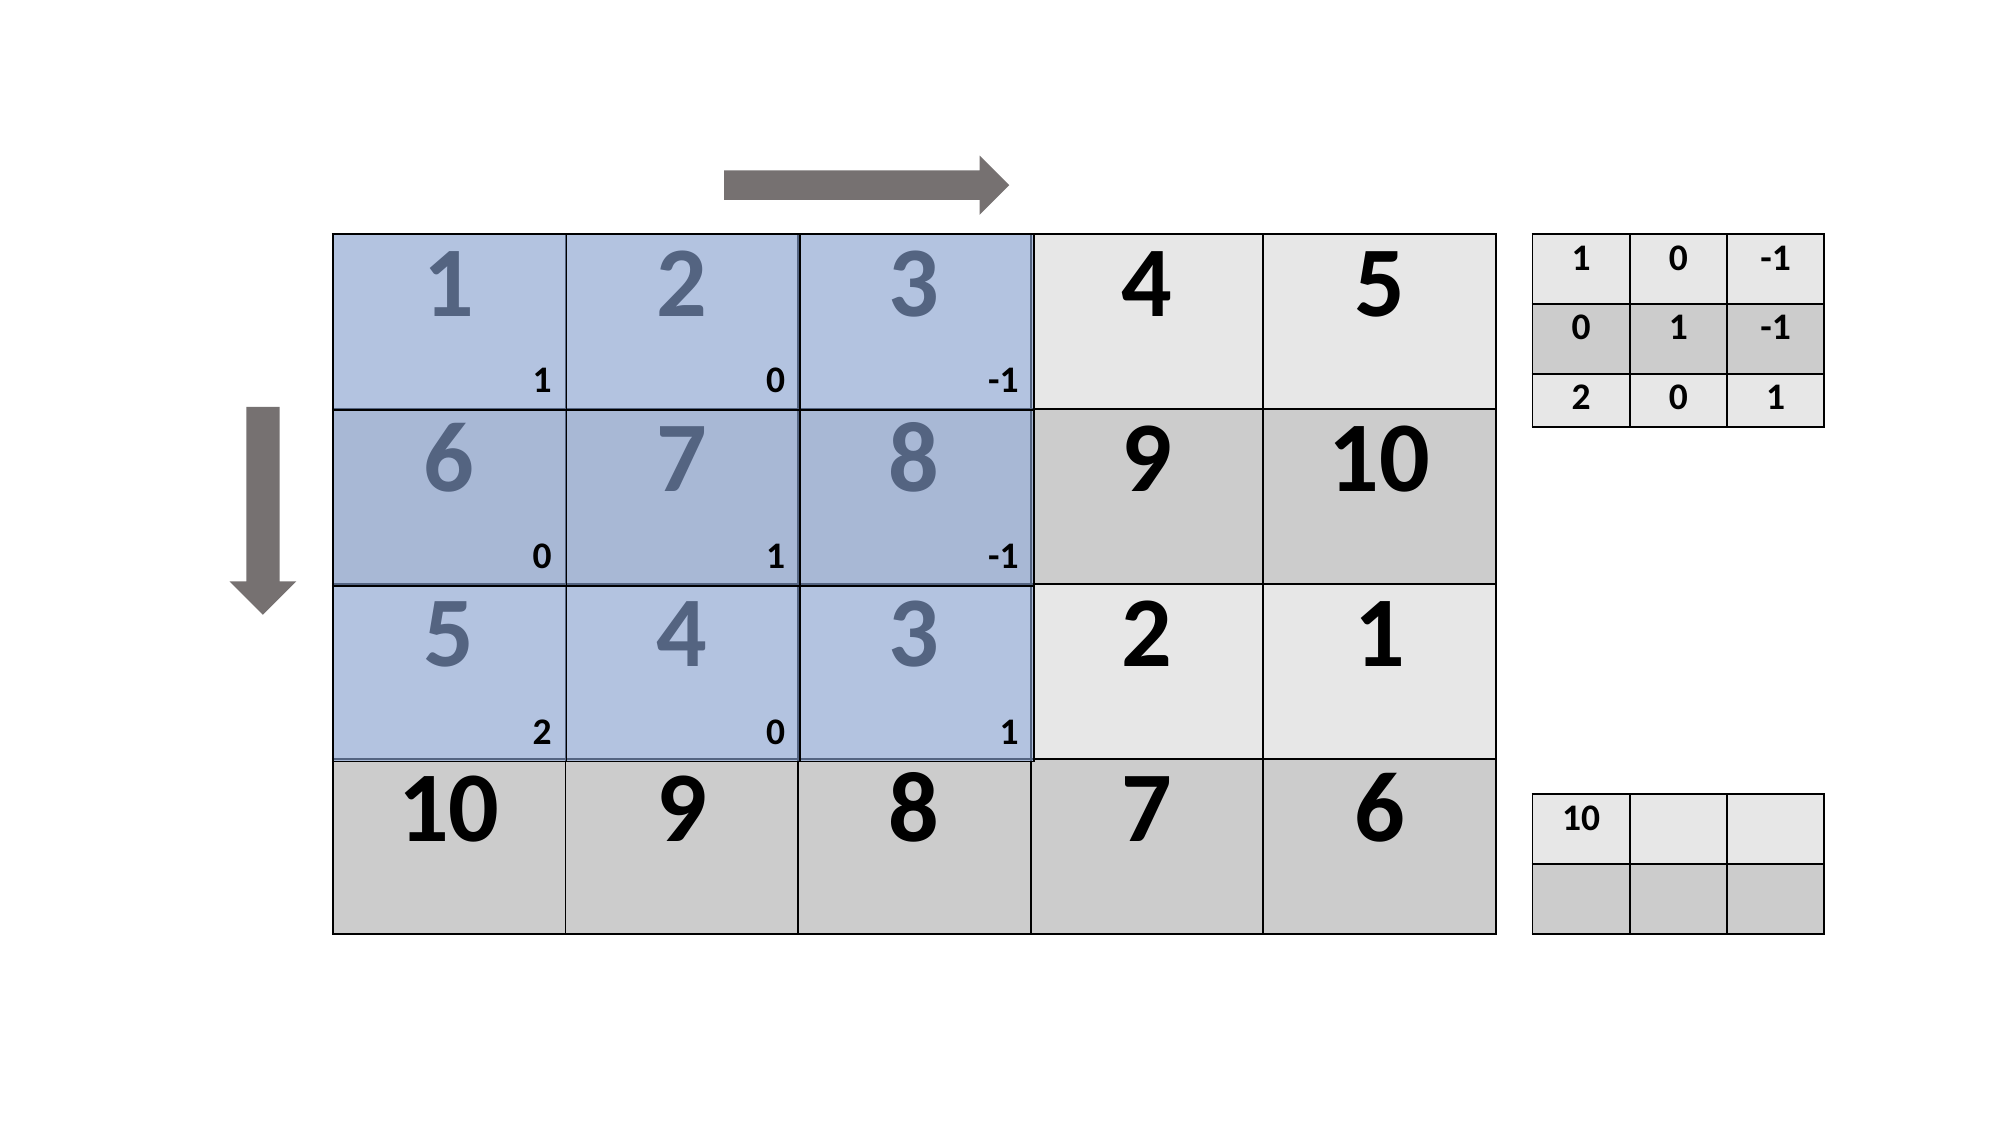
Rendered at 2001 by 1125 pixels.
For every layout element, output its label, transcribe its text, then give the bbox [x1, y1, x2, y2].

table_cell 1 [567, 411, 799, 585]
table_cell [1533, 865, 1629, 933]
table_cell -1 [1728, 305, 1823, 373]
table_header 5 [1264, 235, 1495, 408]
table_cell 9 [566, 762, 797, 933]
table_header 1 [1533, 235, 1629, 303]
table_header -1 [801, 235, 1033, 409]
table_header 4 [1035, 235, 1262, 408]
table_cell 0 [1533, 305, 1629, 373]
table_header 0 [567, 235, 799, 409]
text_box [227, 405, 299, 617]
table_header 1 [334, 235, 566, 409]
table_cell 2 [1035, 585, 1262, 758]
table_cell 10 [1264, 410, 1495, 583]
table_header 10 [1533, 795, 1629, 863]
table_cell [1631, 865, 1726, 933]
table_cell -1 [801, 411, 1033, 585]
table_cell 2 [1533, 375, 1629, 426]
table_cell 9 [1035, 410, 1262, 583]
table_cell 0 [1631, 375, 1726, 426]
text_box [723, 153, 1011, 218]
table_cell [1728, 865, 1823, 933]
table_cell 2 [334, 587, 566, 761]
table_cell 6 [1264, 760, 1495, 933]
table_cell 1 [1264, 585, 1495, 758]
table_cell 0 [334, 411, 566, 585]
table_header [1631, 795, 1726, 863]
table_cell 1 [1631, 305, 1726, 373]
table_cell 10 [334, 762, 565, 933]
table_header -1 [1728, 235, 1823, 303]
table_header [1728, 795, 1823, 863]
table_cell 0 [567, 587, 799, 761]
table_cell 1 [1728, 375, 1823, 426]
table_cell 1 [801, 587, 1033, 761]
table_cell 8 [799, 762, 1030, 933]
table_header 0 [1631, 235, 1726, 303]
table_cell 7 [1032, 760, 1262, 933]
